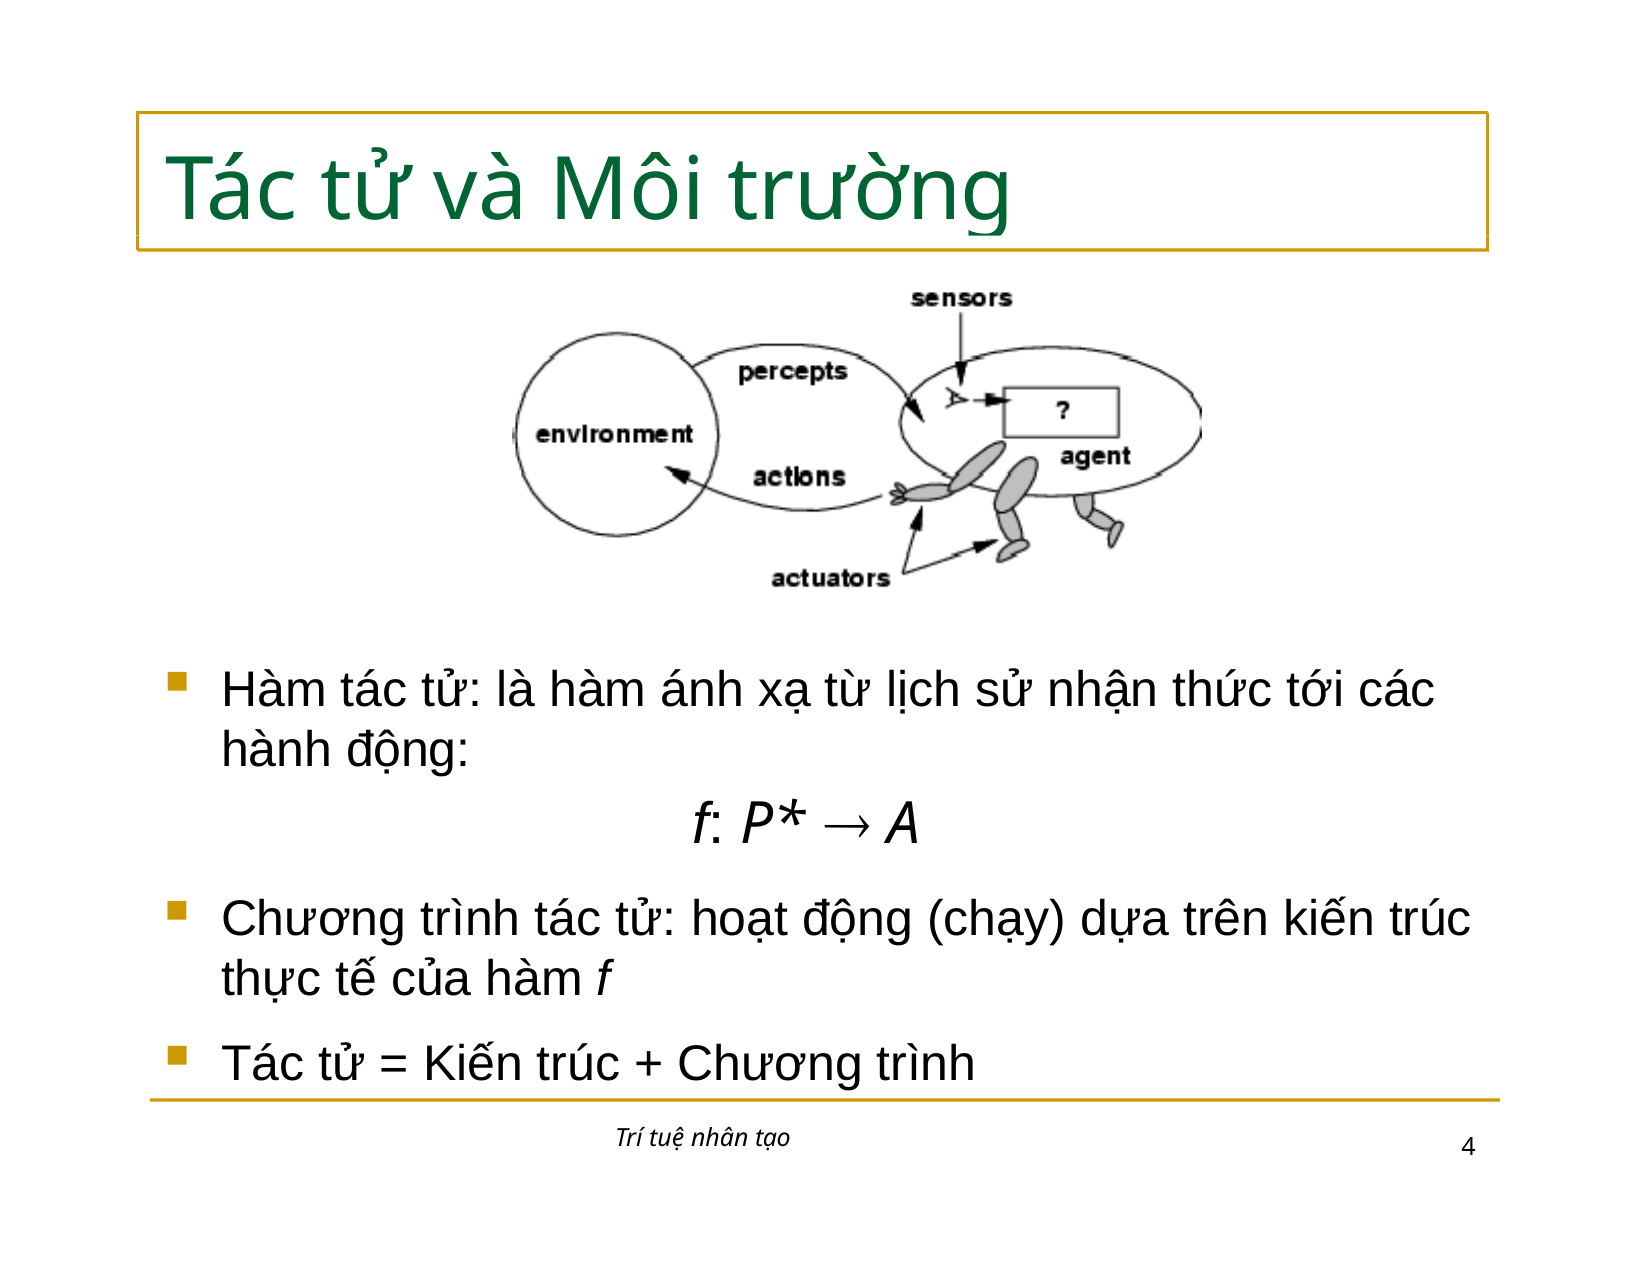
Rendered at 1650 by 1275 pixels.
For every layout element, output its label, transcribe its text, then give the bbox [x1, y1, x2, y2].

text_box Hàm tác tử: là hàm ánh xạ từ lịch sử nhận thức tới các hành động: f: P*  A Chương trình tác tử: hoạt động (chạy) dựa trên kiến trúc thực tế của hàm f Tác tử = Kiến trúc + Chương trình [162, 654, 1474, 1090]
title Tác tử và Môi trường [162, 129, 1427, 233]
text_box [74, 235, 1576, 599]
text_box [136, 111, 1488, 233]
slide_number 10 [1455, 1136, 1494, 1275]
text_box [1486, 112, 1490, 233]
footer Trí tuệ nhân tạo [612, 1118, 820, 1275]
text_box [149, 1098, 1500, 1102]
